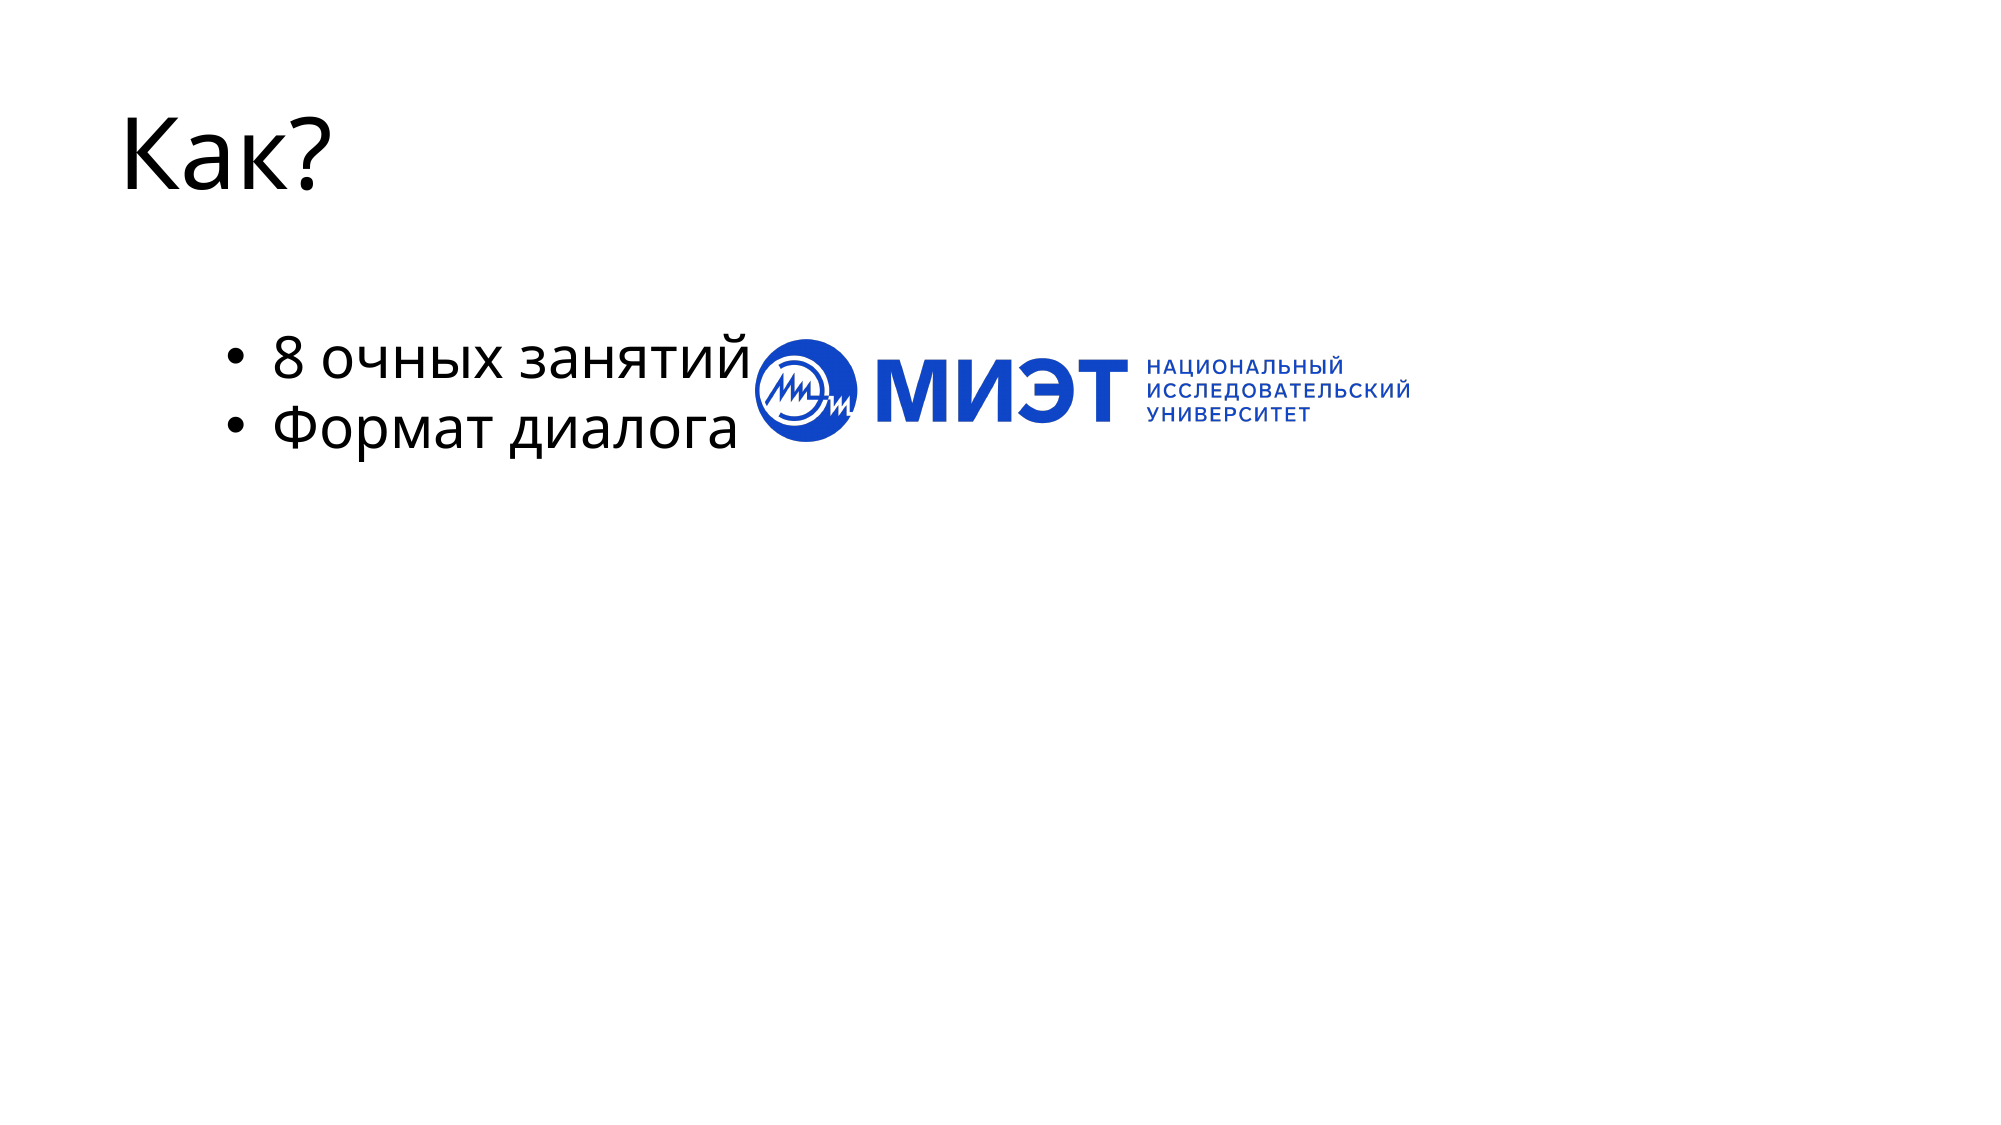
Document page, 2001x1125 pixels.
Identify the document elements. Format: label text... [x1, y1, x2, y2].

picture [755, 339, 1409, 442]
text_box Как? [104, 122, 1755, 176]
text_box 8 очных занятий Формат диалога [210, 312, 1221, 468]
